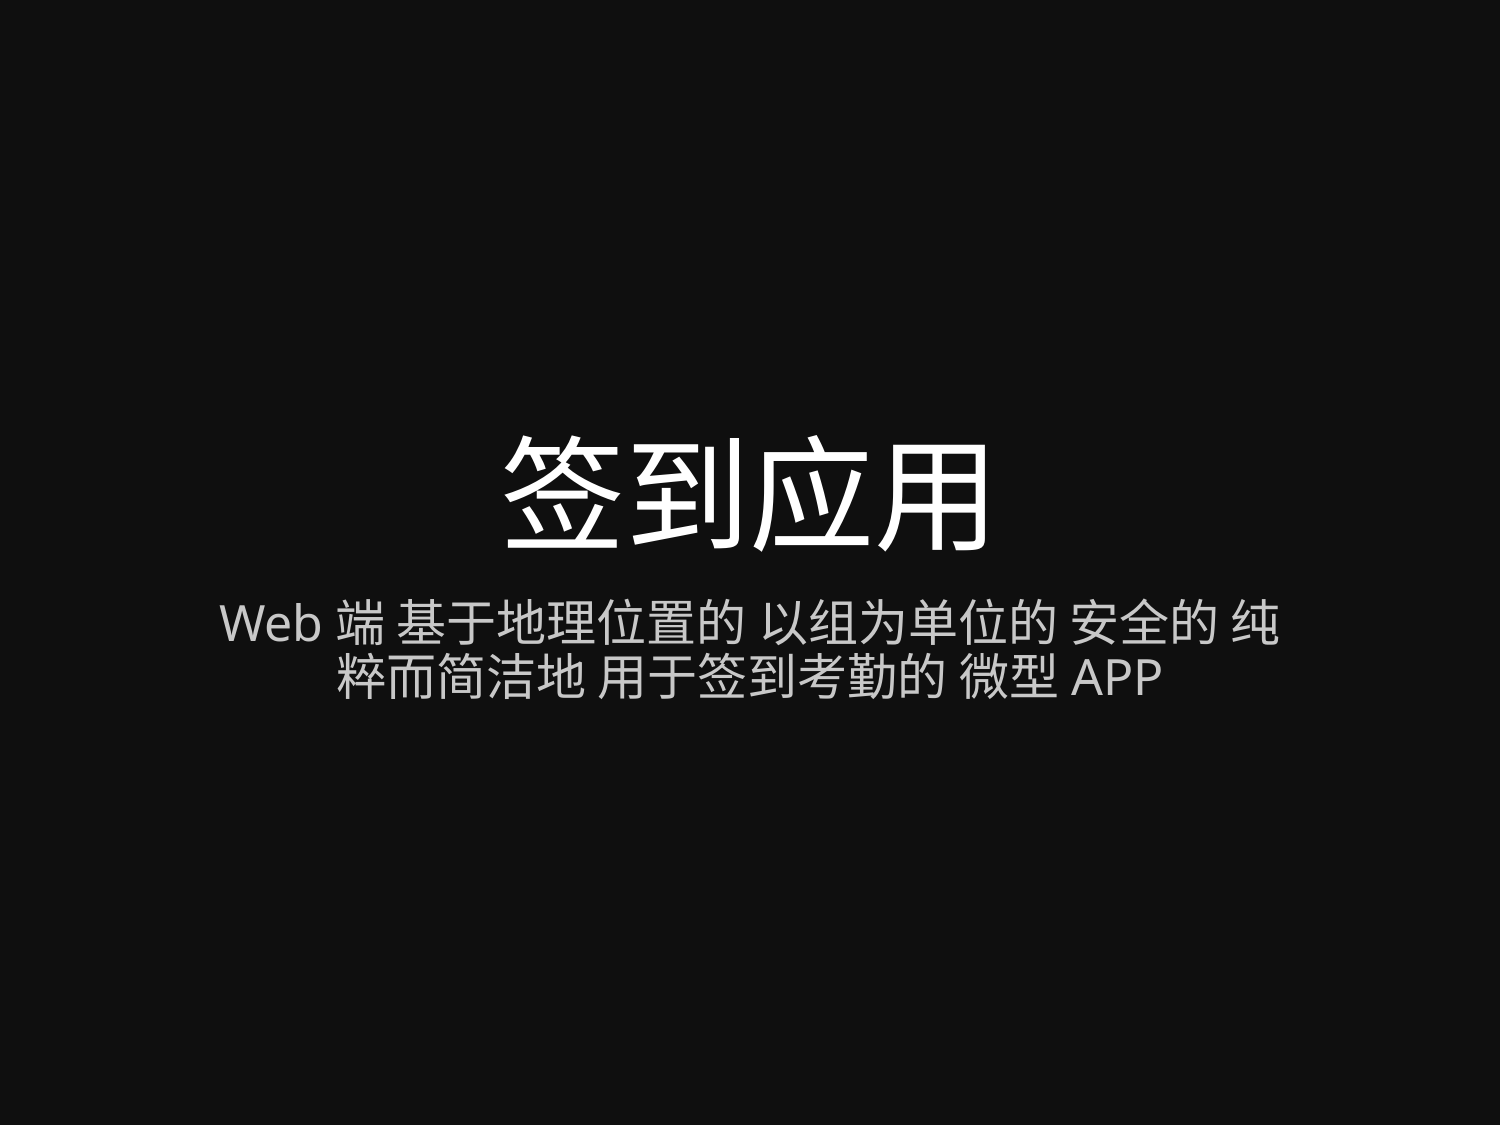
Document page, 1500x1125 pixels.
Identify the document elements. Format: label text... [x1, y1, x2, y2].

title 签到应用 [112, 184, 1388, 576]
subtitle Web端 基于地理位置的 以组为单位的 安全的 纯粹而简洁地 用于签到考勤的 微型APP [187, 590, 1313, 863]
